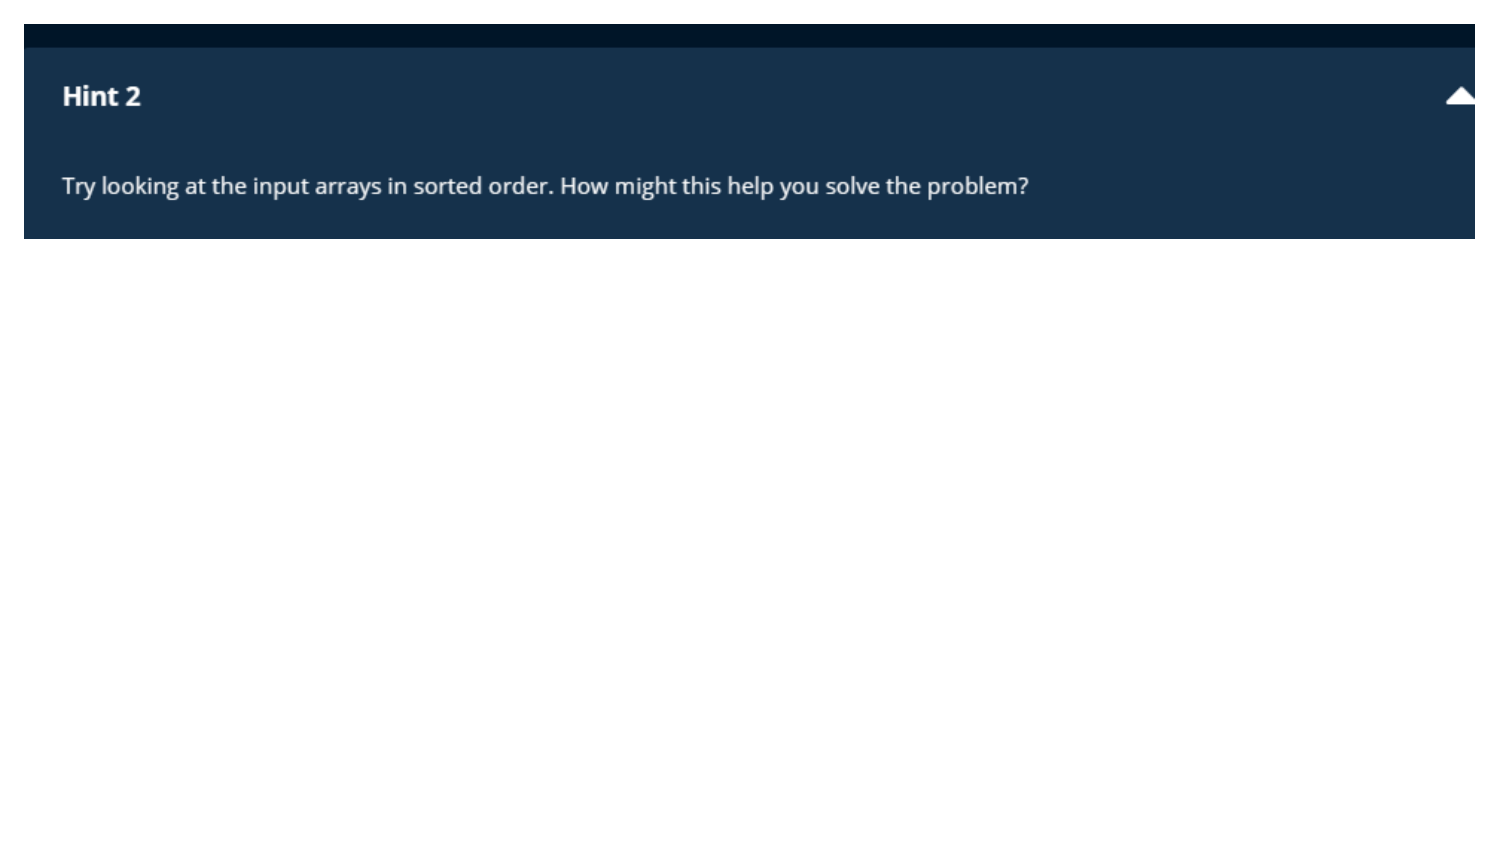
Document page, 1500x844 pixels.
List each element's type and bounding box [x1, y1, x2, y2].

picture [24, 24, 1476, 240]
